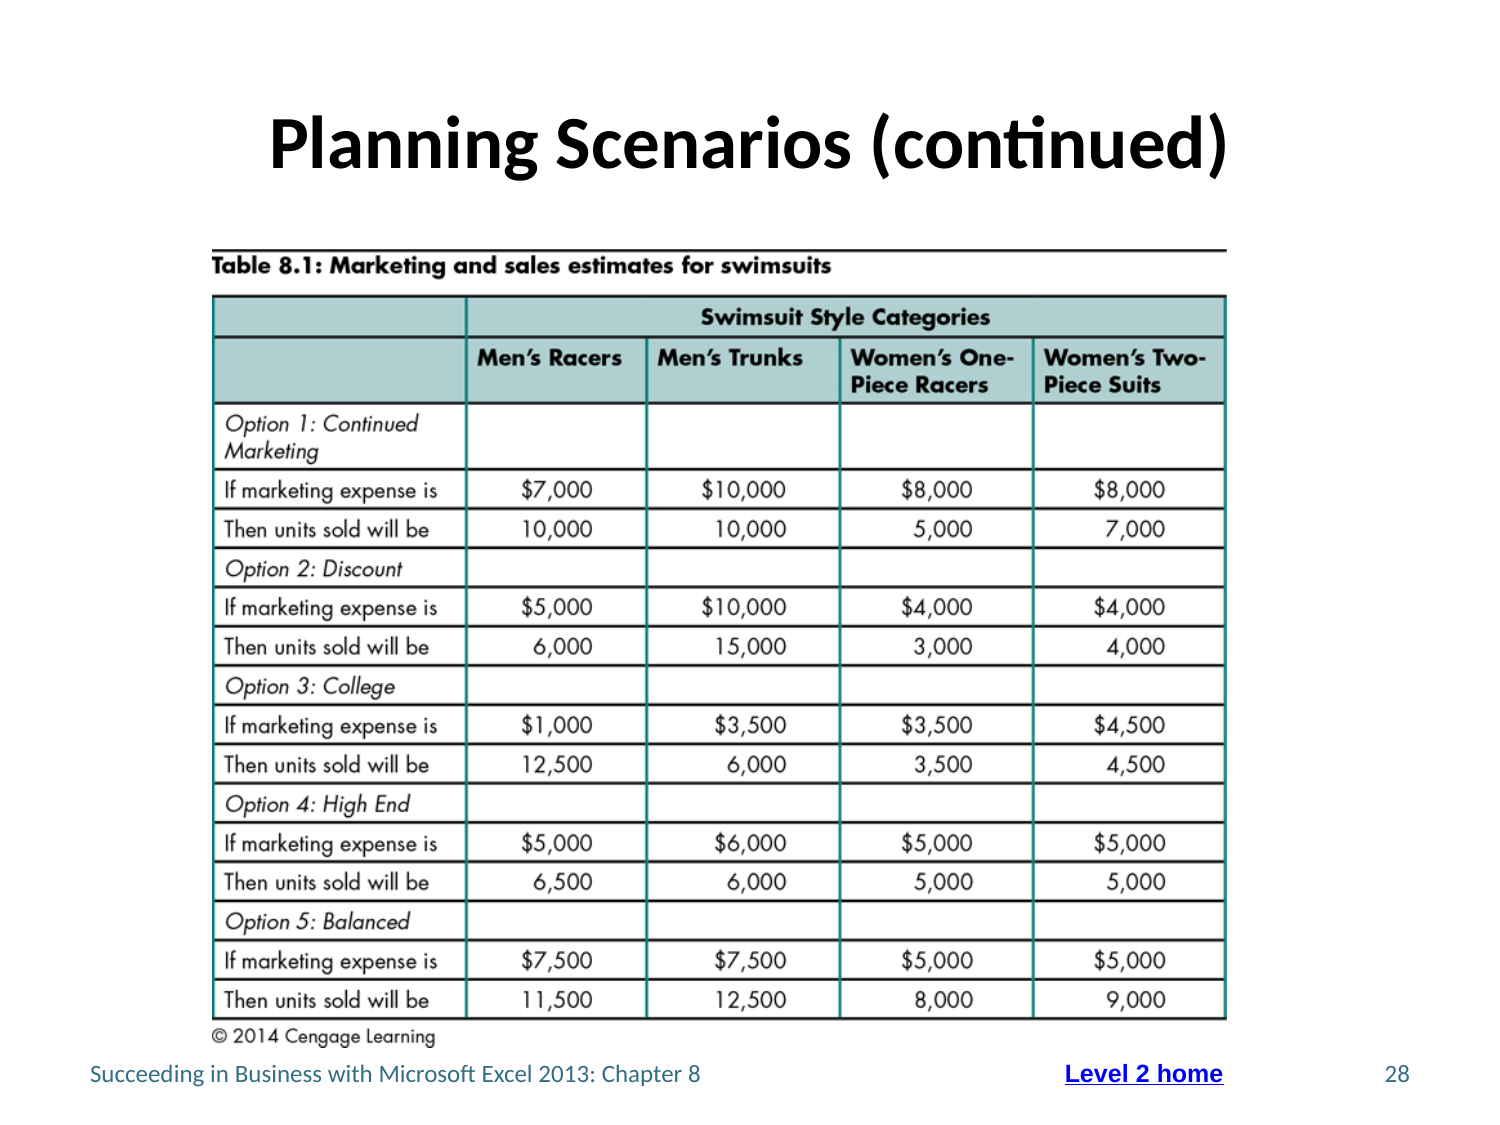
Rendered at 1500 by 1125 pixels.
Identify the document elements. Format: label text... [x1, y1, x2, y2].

footer Succeeding in Business with Microsoft Excel 2013: Chapter 8 [75, 1042, 963, 1103]
slide_number 28 [1074, 1042, 1425, 1103]
text_box Level 2 home [1049, 1050, 1288, 1095]
picture [212, 249, 1227, 1048]
title Planning Scenarios (continued) [75, 45, 1425, 233]
